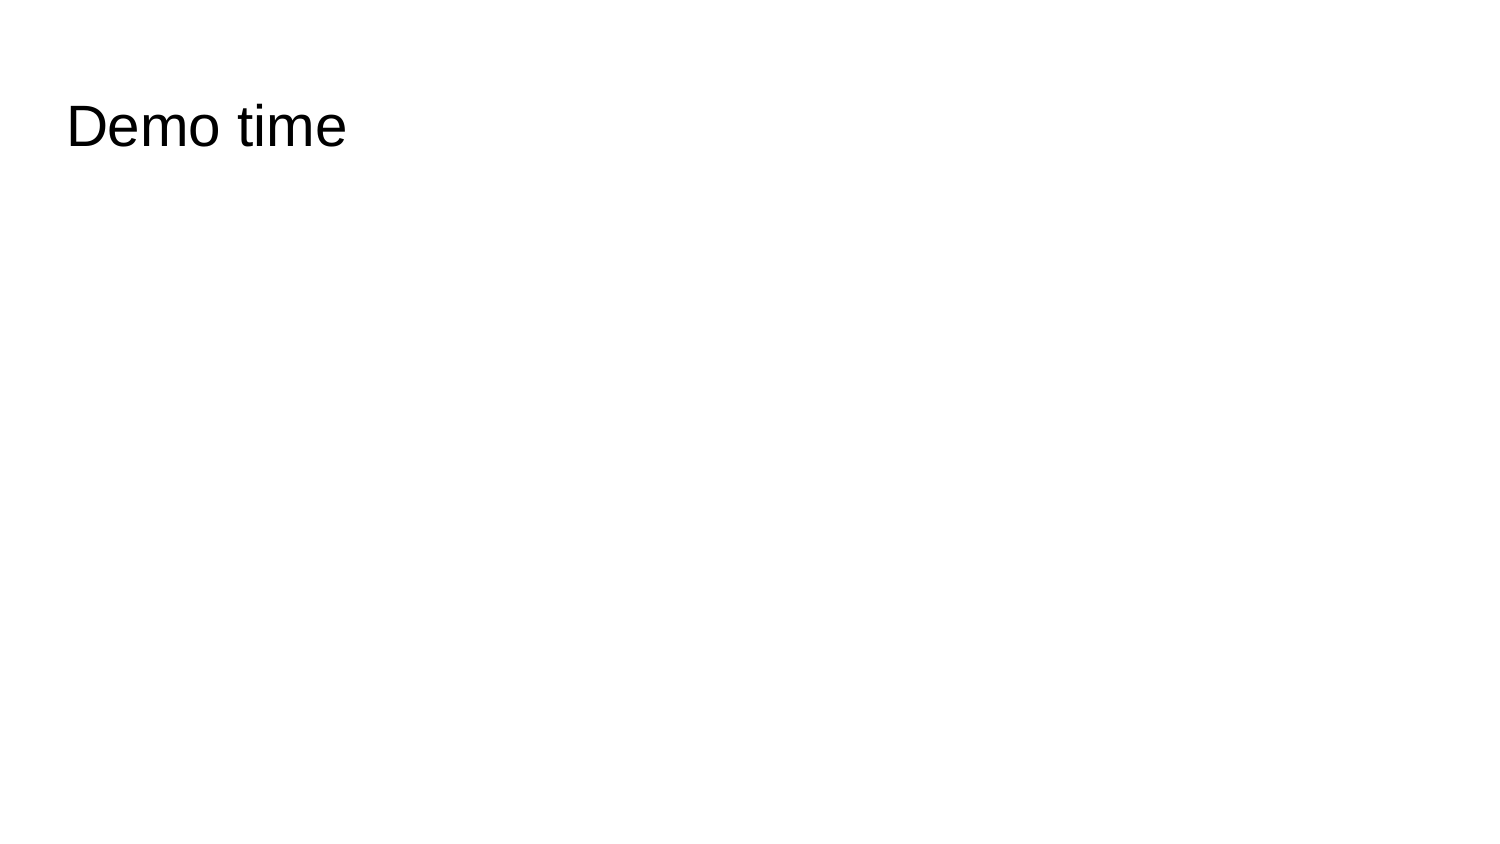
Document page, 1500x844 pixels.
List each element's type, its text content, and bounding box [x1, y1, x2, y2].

title Demo time [51, 72, 1449, 167]
